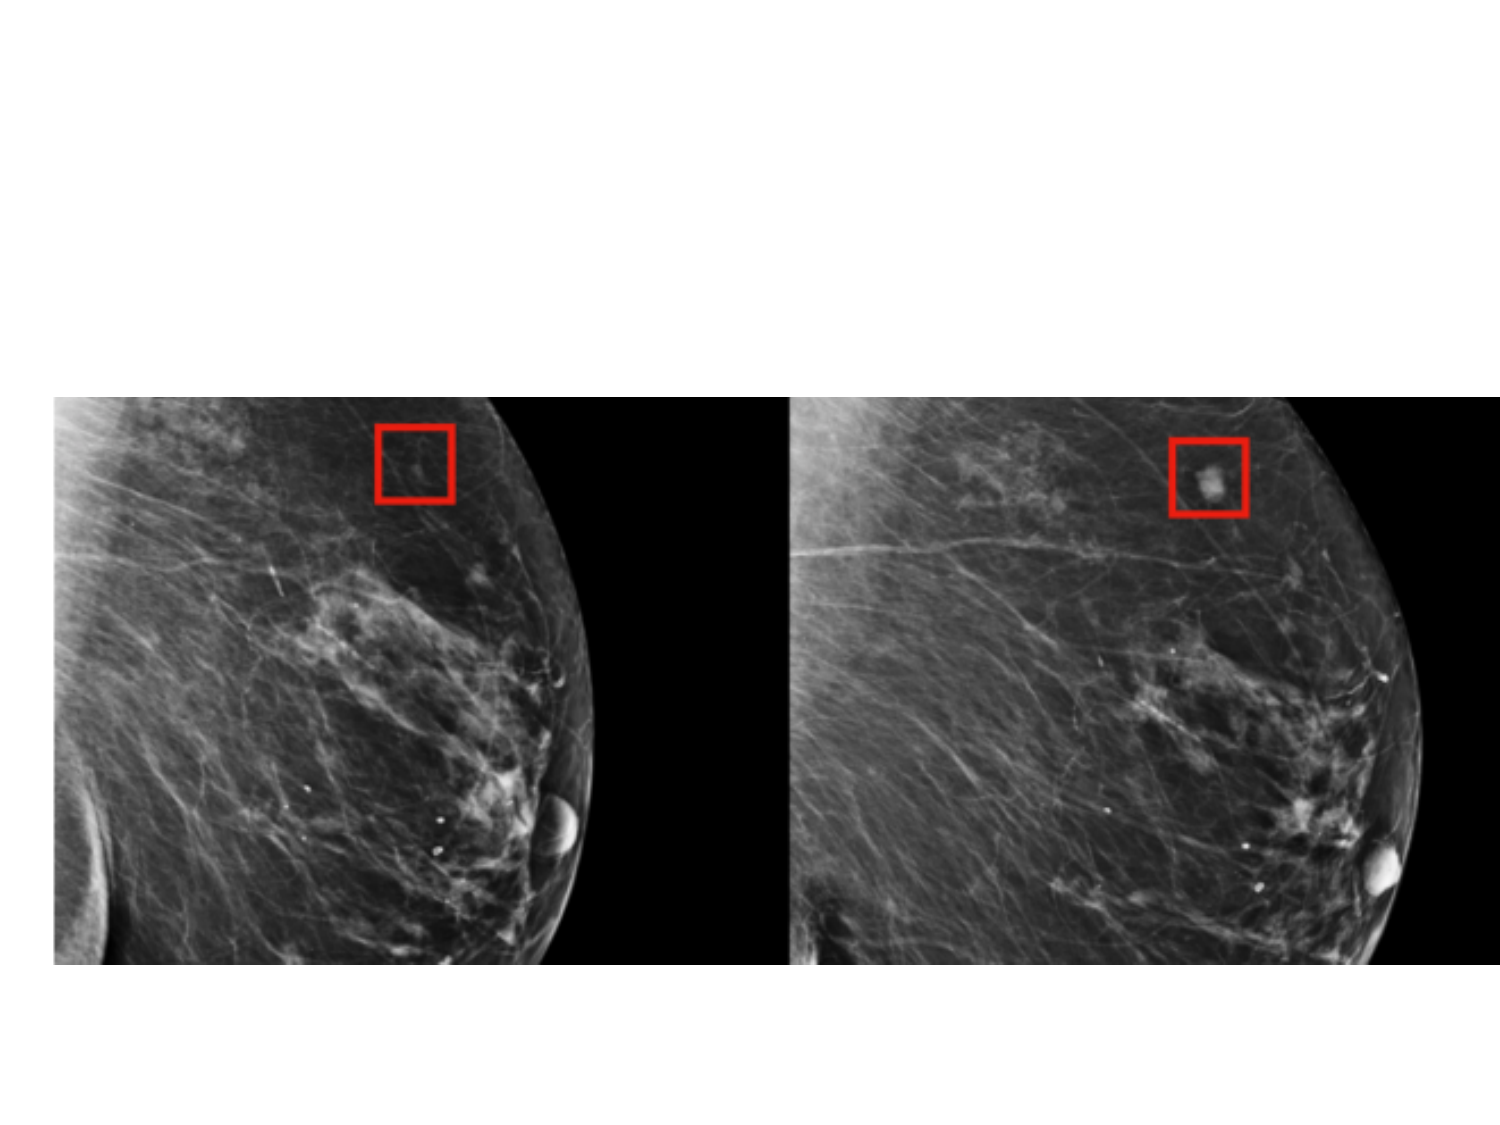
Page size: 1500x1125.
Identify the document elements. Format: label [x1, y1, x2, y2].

picture [52, 396, 1500, 965]
